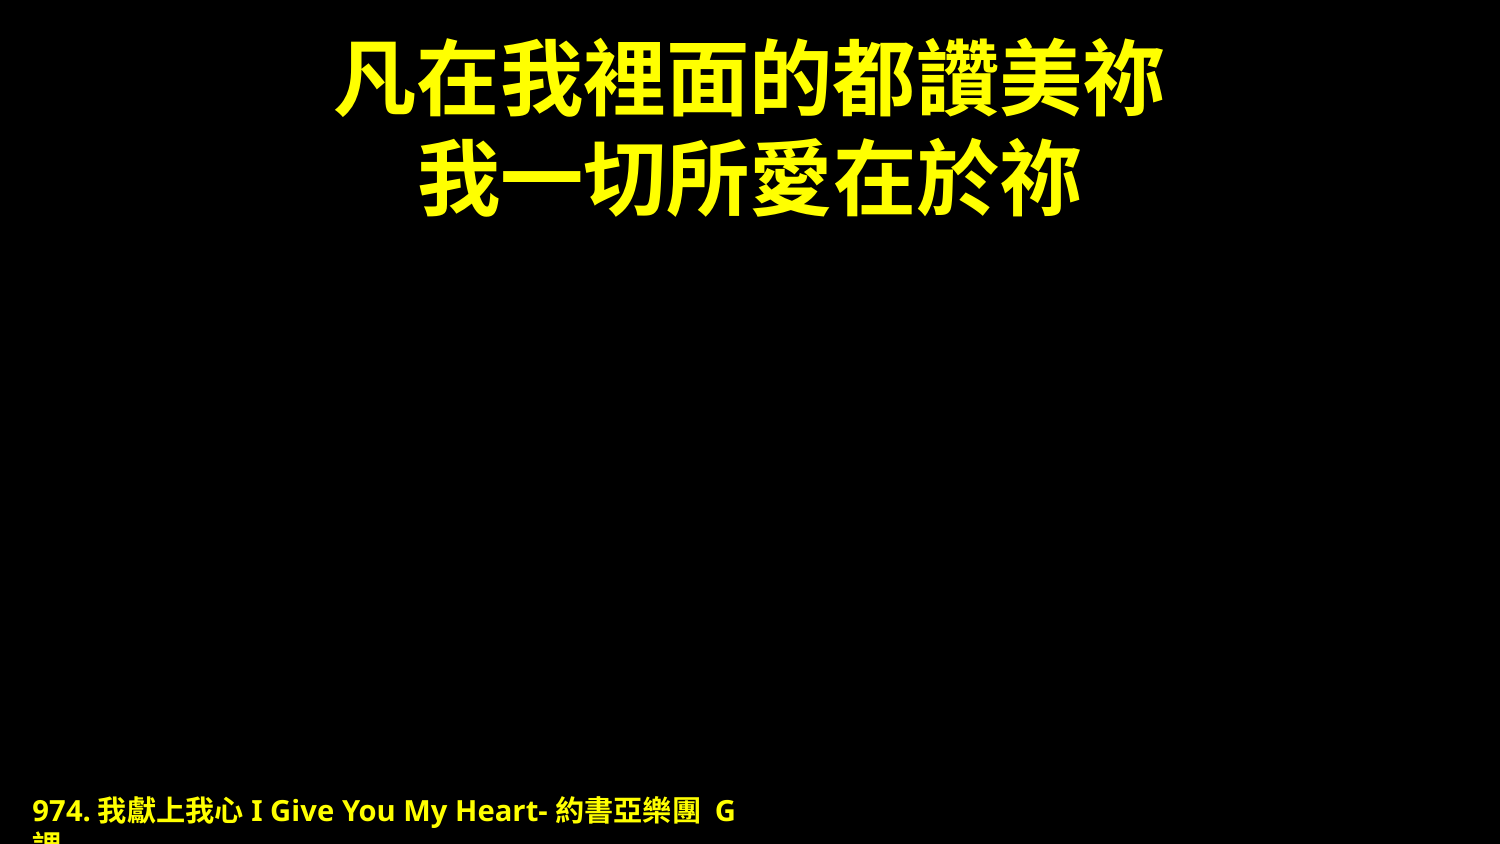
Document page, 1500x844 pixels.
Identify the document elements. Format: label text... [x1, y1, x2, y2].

text_box 974.我獻上我心I Give You My Heart-約書亞樂團 G調 [17, 784, 774, 844]
title 凡在我裡面的都讚美祢 我一切所愛在於祢 [0, 55, 1500, 197]
